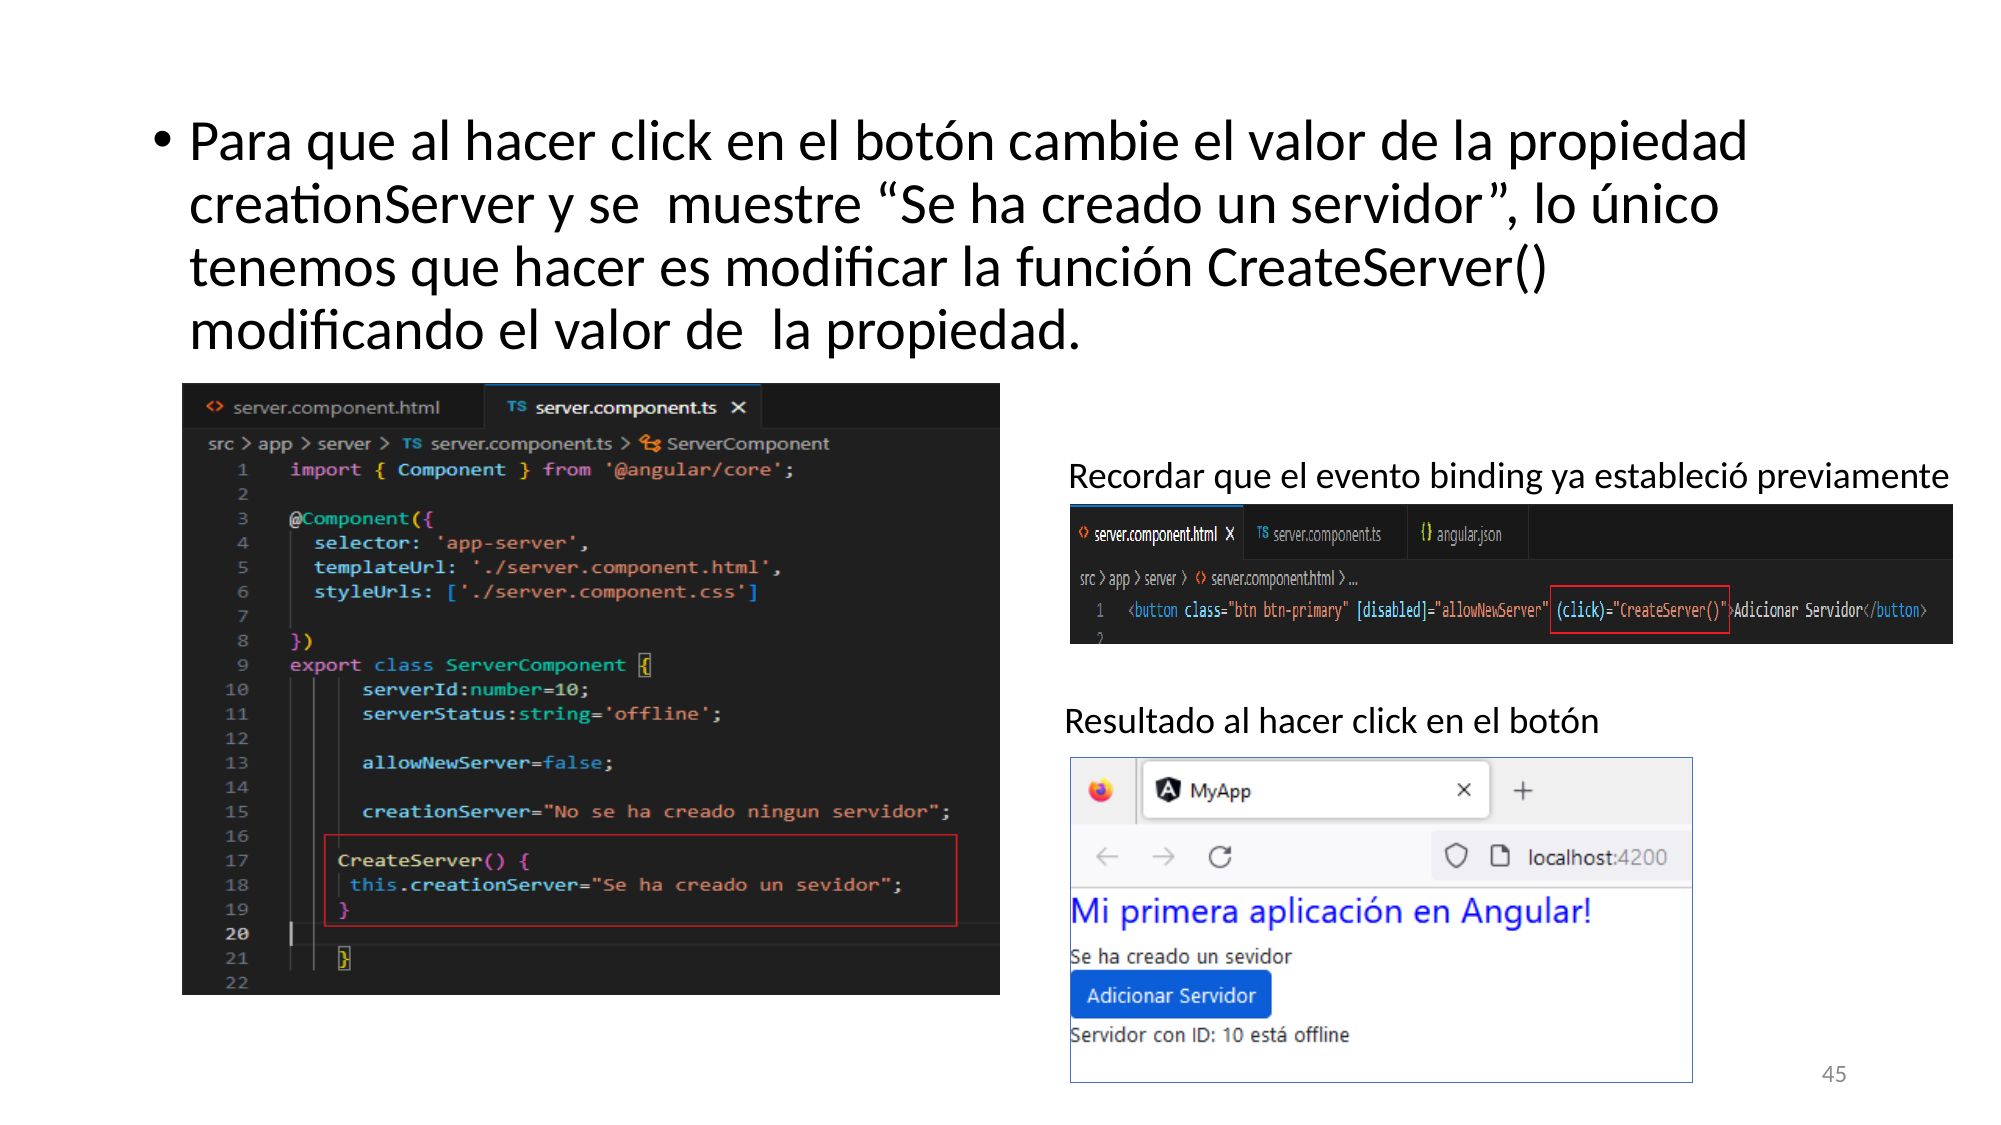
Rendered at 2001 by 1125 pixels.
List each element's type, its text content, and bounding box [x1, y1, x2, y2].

picture [1070, 757, 1693, 1083]
picture [1070, 504, 1953, 644]
text_box Resultado al hacer click en el botón [1049, 688, 1616, 749]
text_box Recordar que el evento binding ya estableció previamente [1053, 443, 1975, 504]
picture [182, 383, 1000, 995]
list Para que al hacer click en el botón cambie el valor de la propiedad creationServer y se muestre “Se ha creado un servidor”, lo único tenemos que hacer es modificar la función CreateServer() modificando el valor de la propiedad. [137, 102, 1863, 1014]
slide_number 45 [1412, 1042, 1863, 1103]
